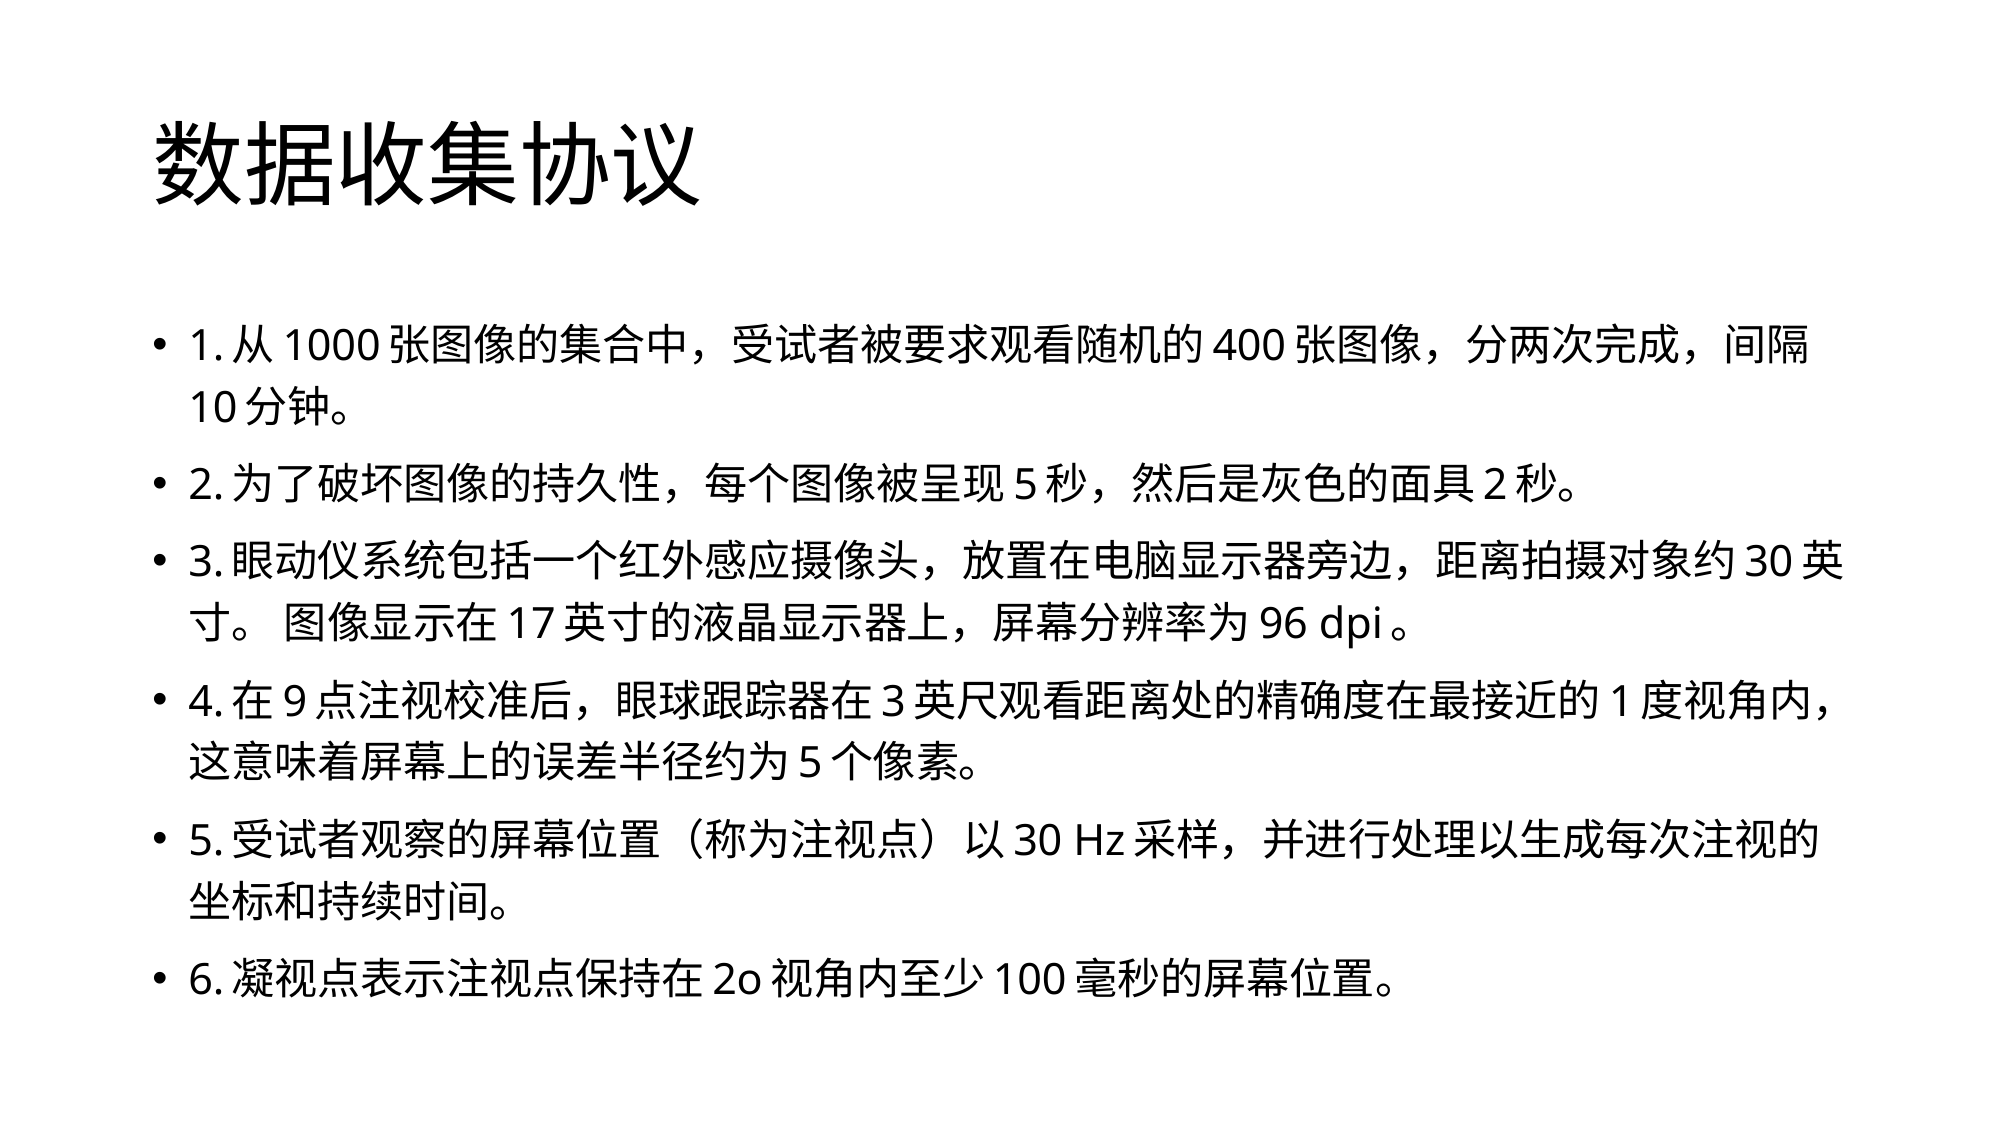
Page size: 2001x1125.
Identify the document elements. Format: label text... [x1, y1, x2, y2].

title 数据收集协议 [137, 59, 1863, 278]
list 1.从1000张图像的集合中，受试者被要求观看随机的400张图像，分两次完成，间隔10分钟。 2.为了破坏图像的持久性，每个图像被呈现5秒，然后是灰色的面具2秒。 3.眼动仪系统包括一个红外感应摄像头，放置在电脑显示器旁边，距离拍摄对象约30英寸。 图像显示在17英寸的液晶显示器上，屏幕分辨率为96 dpi。 4.在9点注视校准后，眼球跟踪器在3英尺观看距离处的精确度在最接近的1度视角内，这意味着屏幕上的误差半径约为5个像素。 5.受试者观察的屏幕位置（称为注视点）以30 Hz采样，并进行处理以生成每次注视的坐标和持续时间。 6.凝视点表示注视点保持在2o视角内至少100毫秒的屏幕位置。 [137, 299, 1863, 1014]
